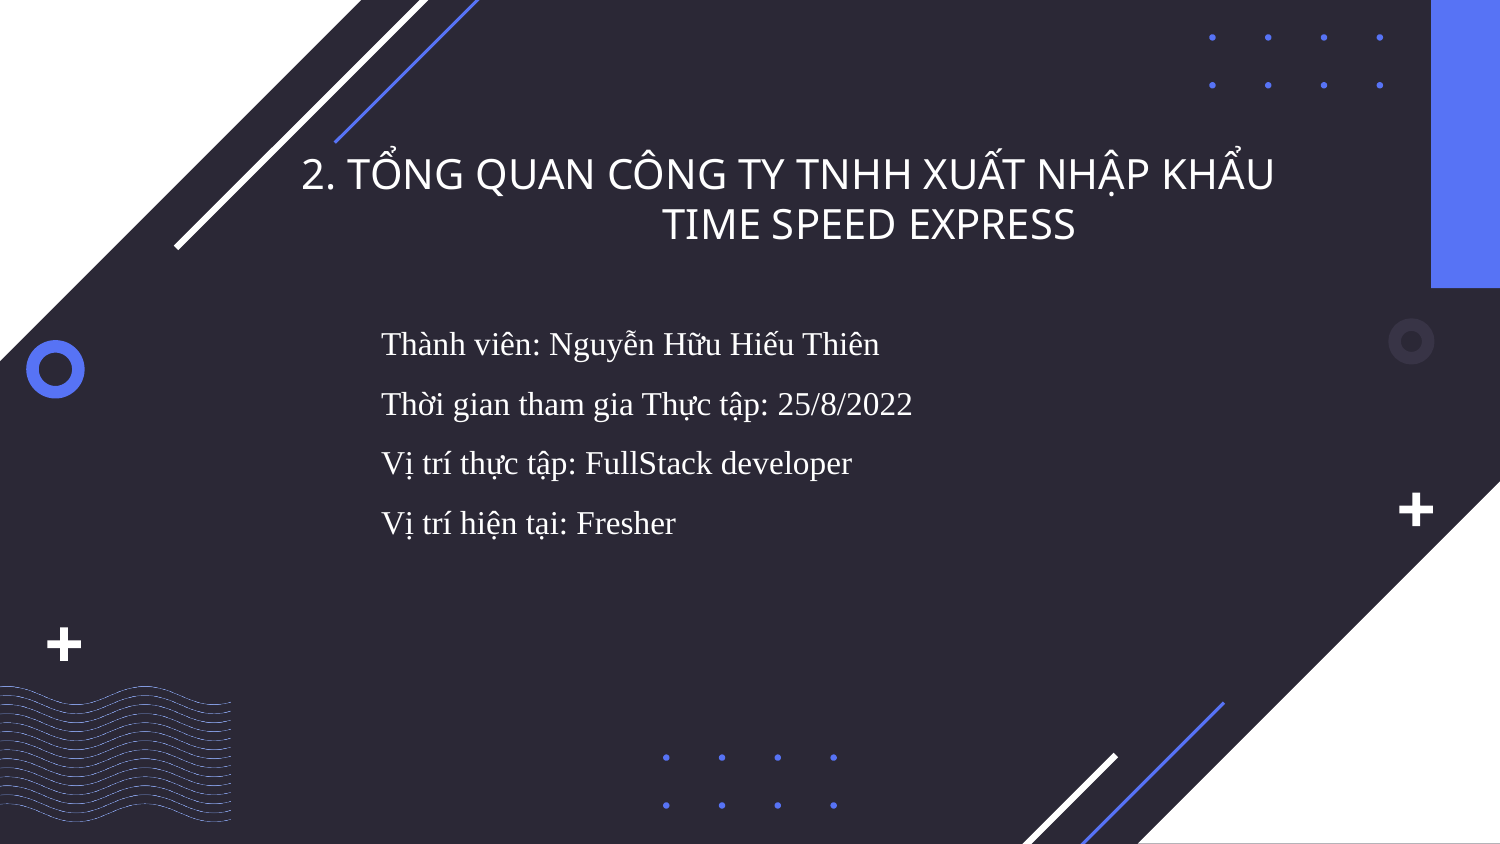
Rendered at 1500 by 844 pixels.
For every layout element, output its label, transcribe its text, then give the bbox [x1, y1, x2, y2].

subtitle Thành viên: Nguyễn Hữu Hiếu Thiên Thời gian tham gia Thực tập: 25/8/2022 Vị trí thực tập: FullStack developer Vị trí hiện tại: Fresher [366, 366, 1162, 478]
title 2. TỔNG QUAN CÔNG TY TNHH XUẤT NHẬP KHẨU TIME SPEED EXPRESS [283, 130, 1348, 266]
picture [0, 686, 231, 822]
